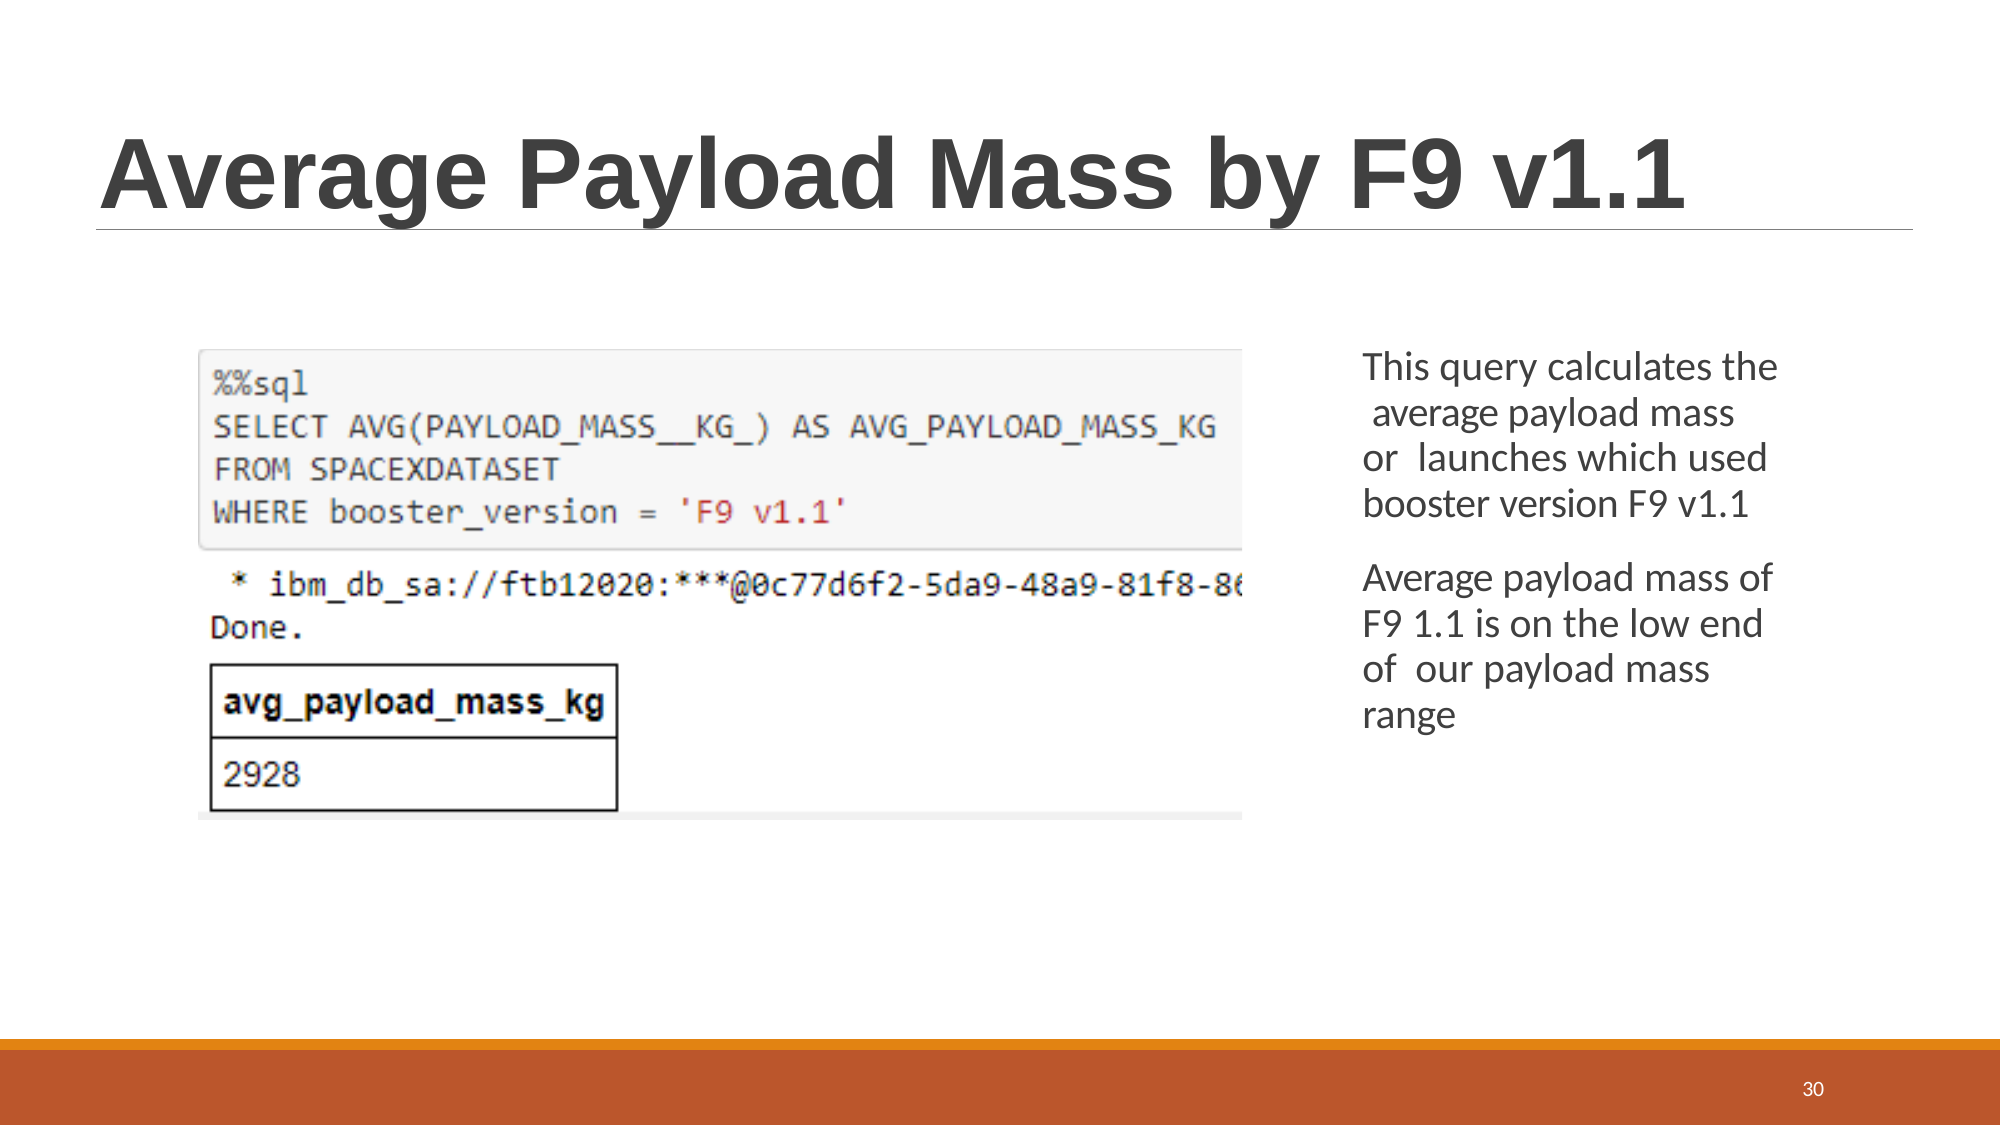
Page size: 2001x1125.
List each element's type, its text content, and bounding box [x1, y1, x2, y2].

title Average Payload Mass by F9 v1.1 [96, 106, 1796, 297]
slide_number 30 [1795, 1077, 1831, 1125]
text_box This query calculates the average payload mass or launches which used booster version F9 v1.1 Average payload mass of F9 1.1 is on the low end of our payload mass range [1360, 337, 1807, 738]
text_box [198, 349, 1243, 820]
